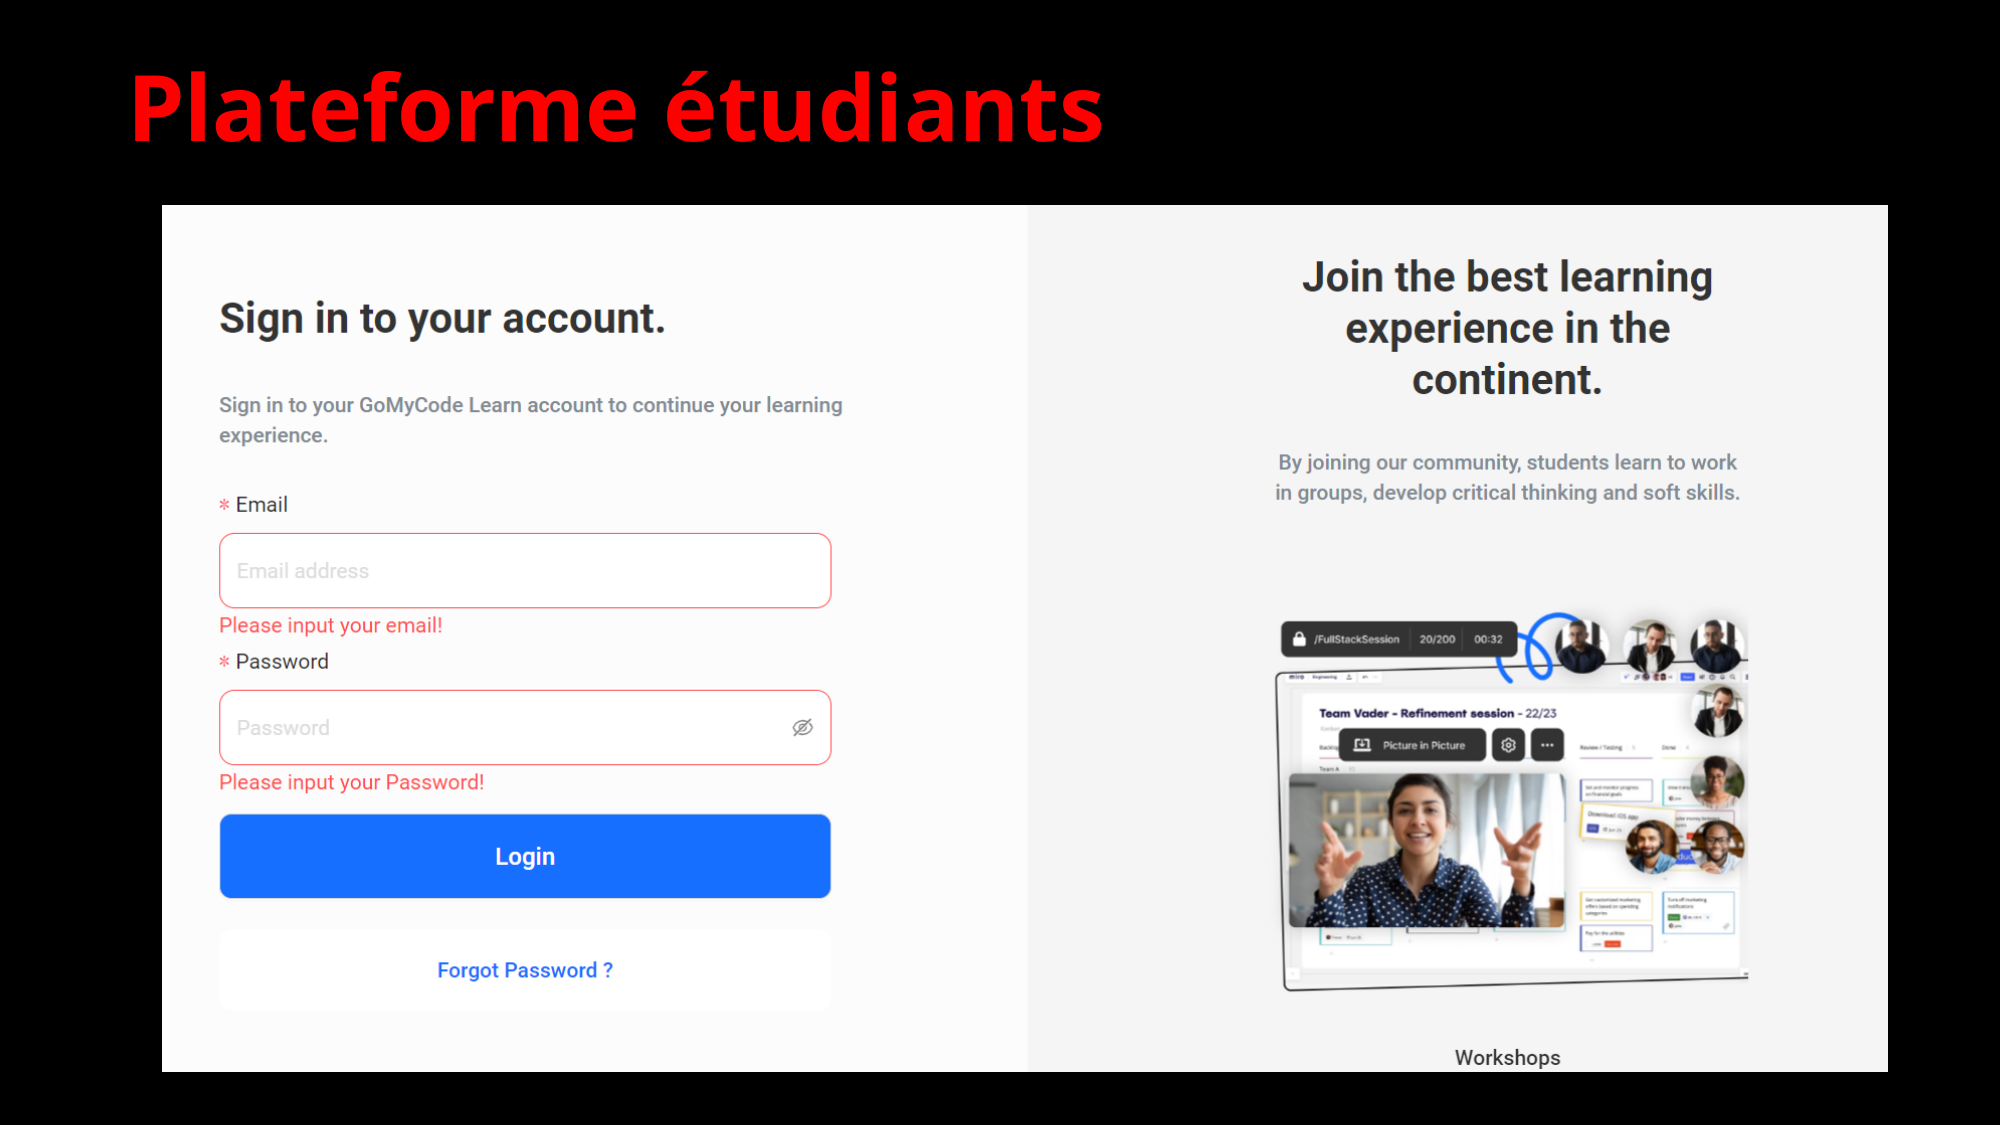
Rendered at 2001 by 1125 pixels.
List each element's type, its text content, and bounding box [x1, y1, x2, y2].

title Plateforme étudiants [112, 3, 1838, 221]
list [162, 205, 1888, 1072]
